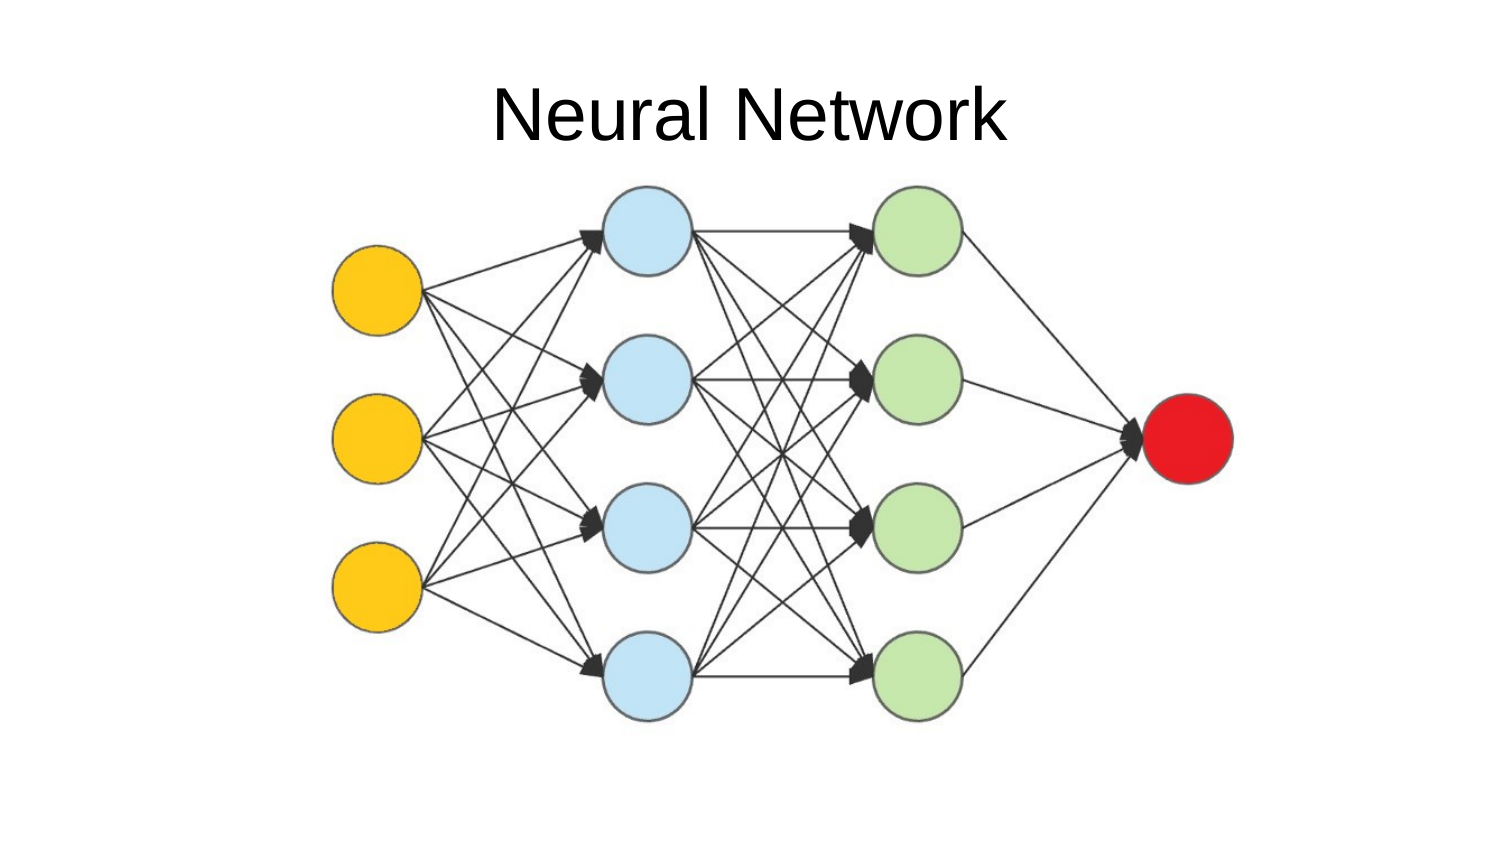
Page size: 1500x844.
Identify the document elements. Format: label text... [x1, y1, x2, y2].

picture [316, 178, 1243, 739]
title Neural Network [51, 40, 1449, 179]
